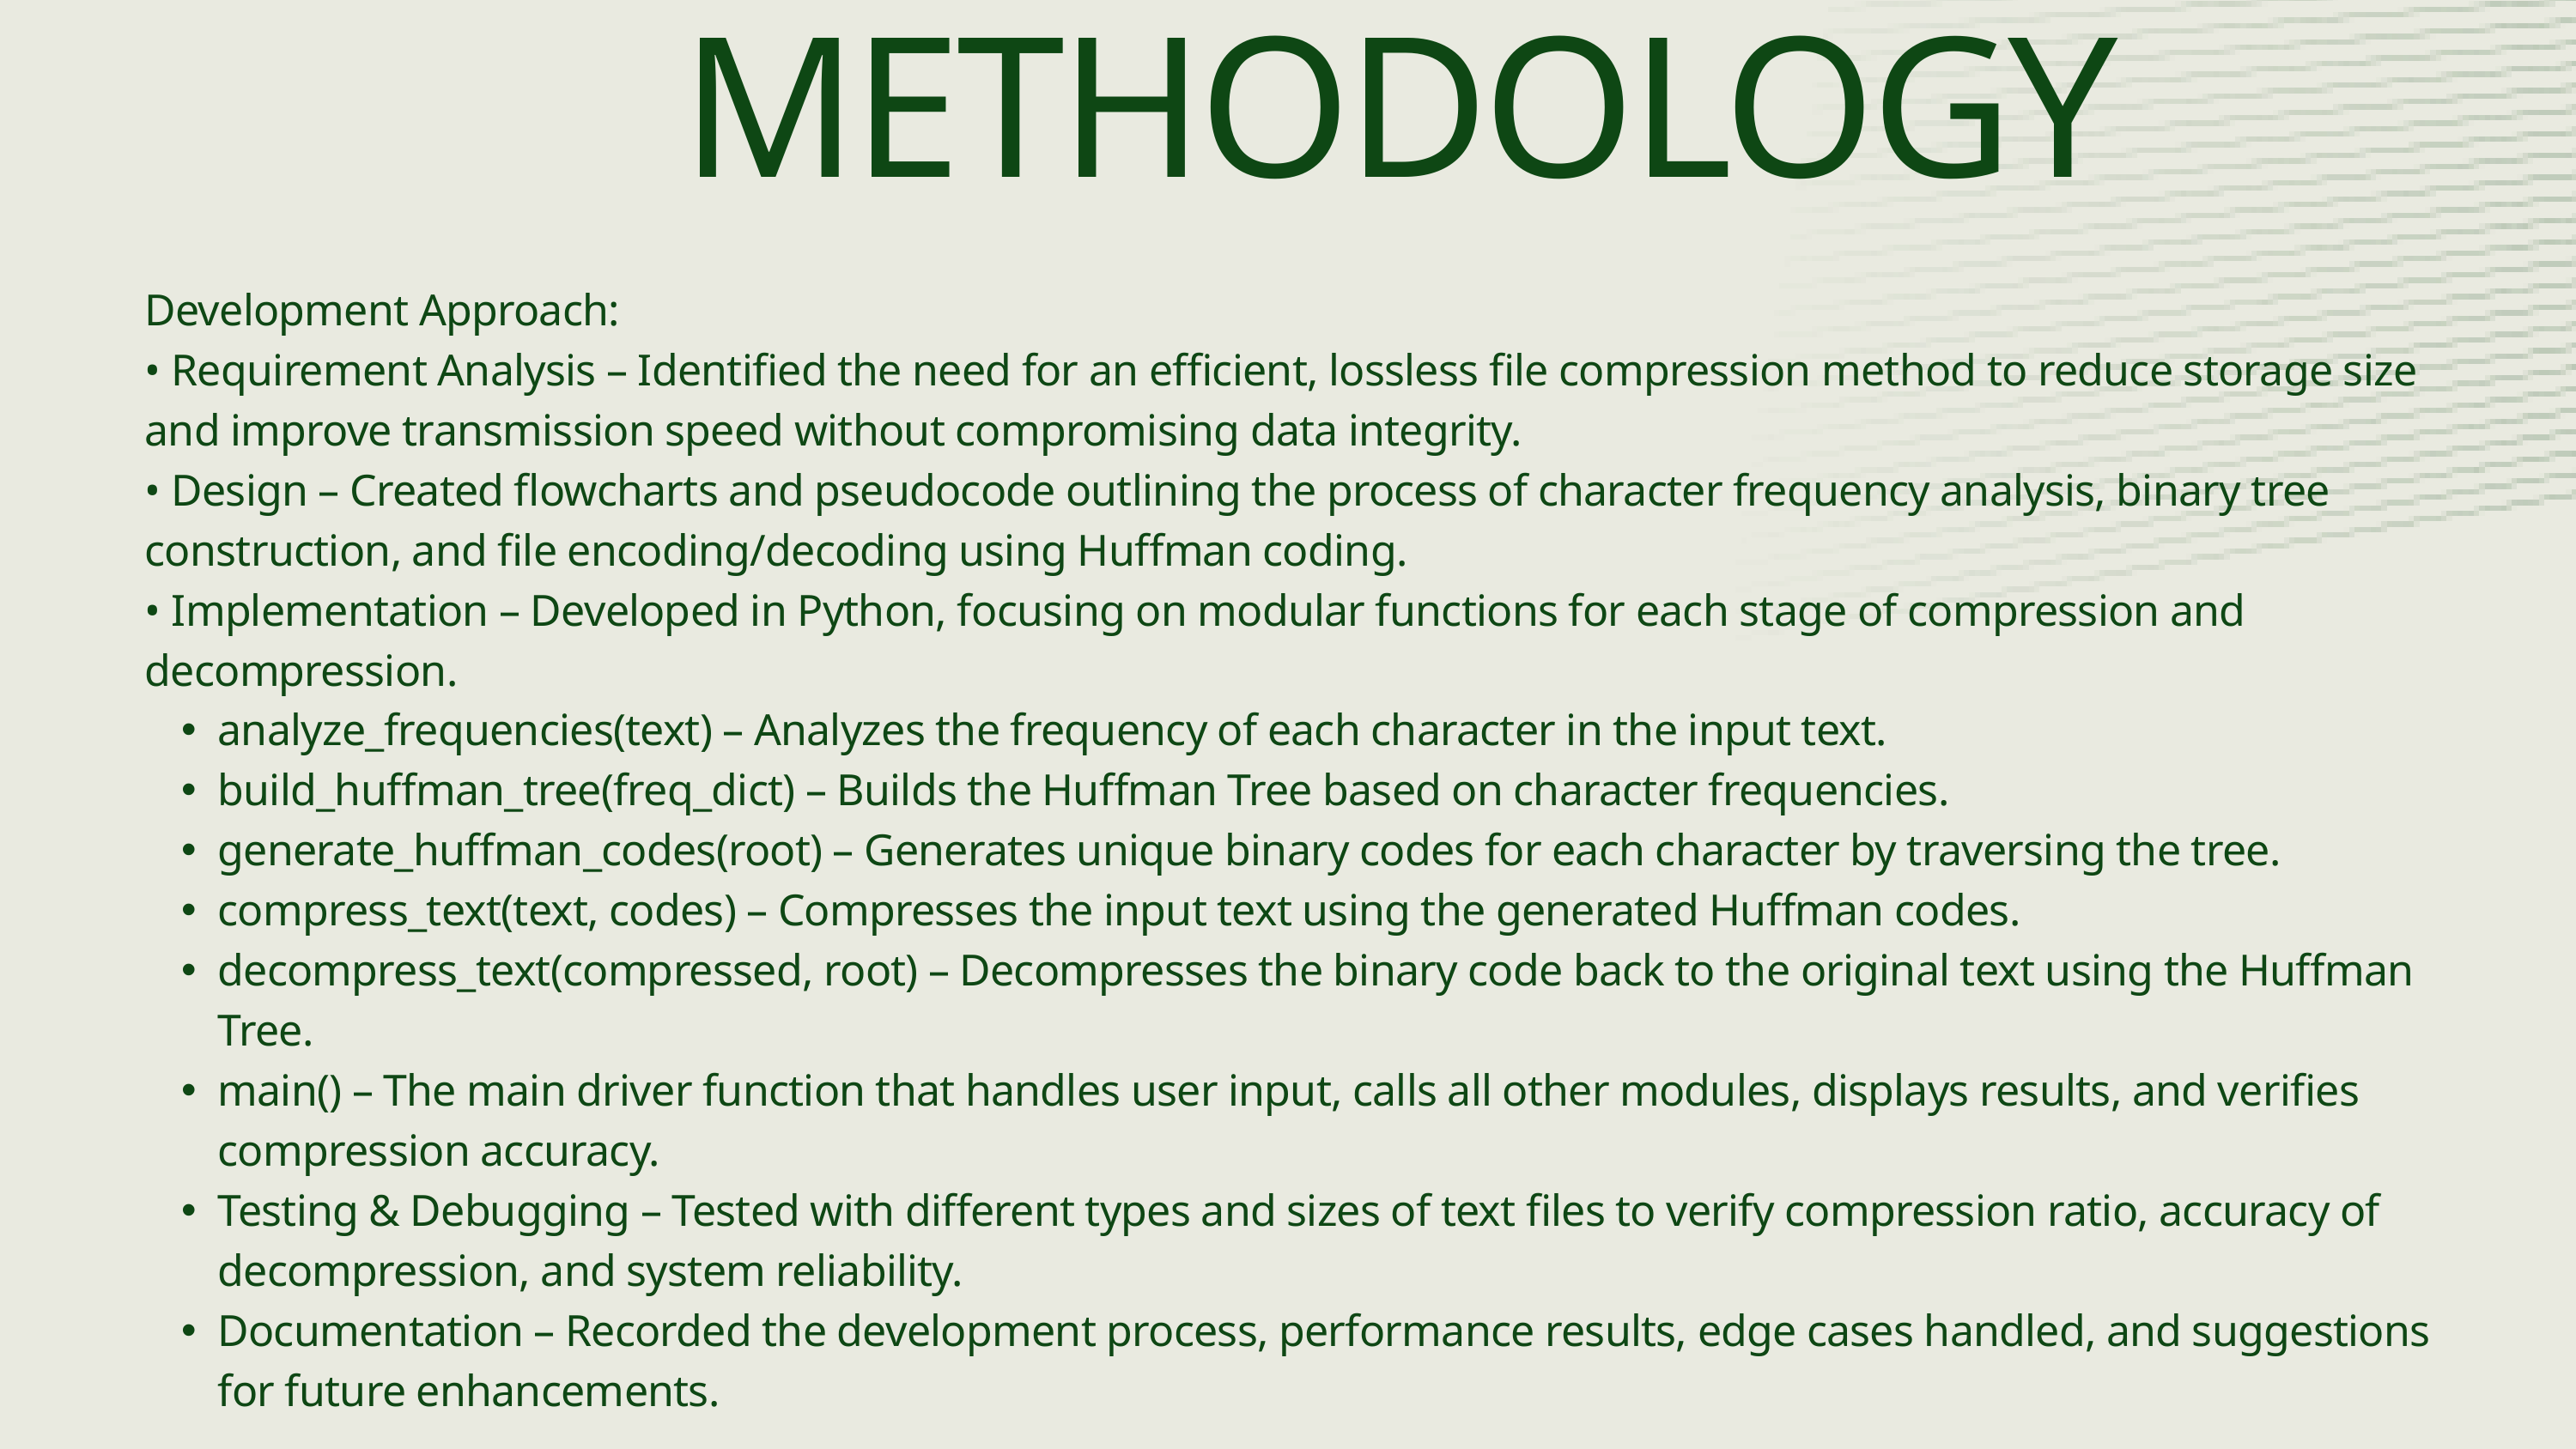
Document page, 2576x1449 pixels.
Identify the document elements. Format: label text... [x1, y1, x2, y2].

text_box Development Approach: • Requirement Analysis – Identified the need for an efficient, lossless file compression method to reduce storage size and improve transmission speed without compromising data integrity. • Design – Created flowcharts and pseudocode outlining the process of character frequency analysis, binary tree construction, and file encoding/decoding using Huffman coding. • Implementation – Developed in Python, focusing on modular functions for each stage of compression and decompression. analyze_frequencies(text) – Analyzes the frequency of each character in the input text. build_huffman_tree(freq_dict) – Builds the Huffman Tree based on character frequencies. generate_huffman_codes(root) – Generates unique binary codes for each character by traversing the tree. compress_text(text, codes) – Compresses the input text using the generated Huffman codes. decompress_text(compressed, root) – Decompresses the binary code back to the original text using the Huffman Tree. main() – The main driver function that handles user input, calls all other modules, displays results, and verifies compression accuracy. Testing & Debugging – Tested with different types and sizes of text files to verify compression ratio, accuracy of decompression, and system reliability. Documentation – Recorded the development process, performance results, edge cases handled, and suggestions for future enhancements. [144, 274, 2494, 1449]
text_box [1720, 0, 2576, 712]
text_box METHODOLOGY [681, 46, 2269, 216]
